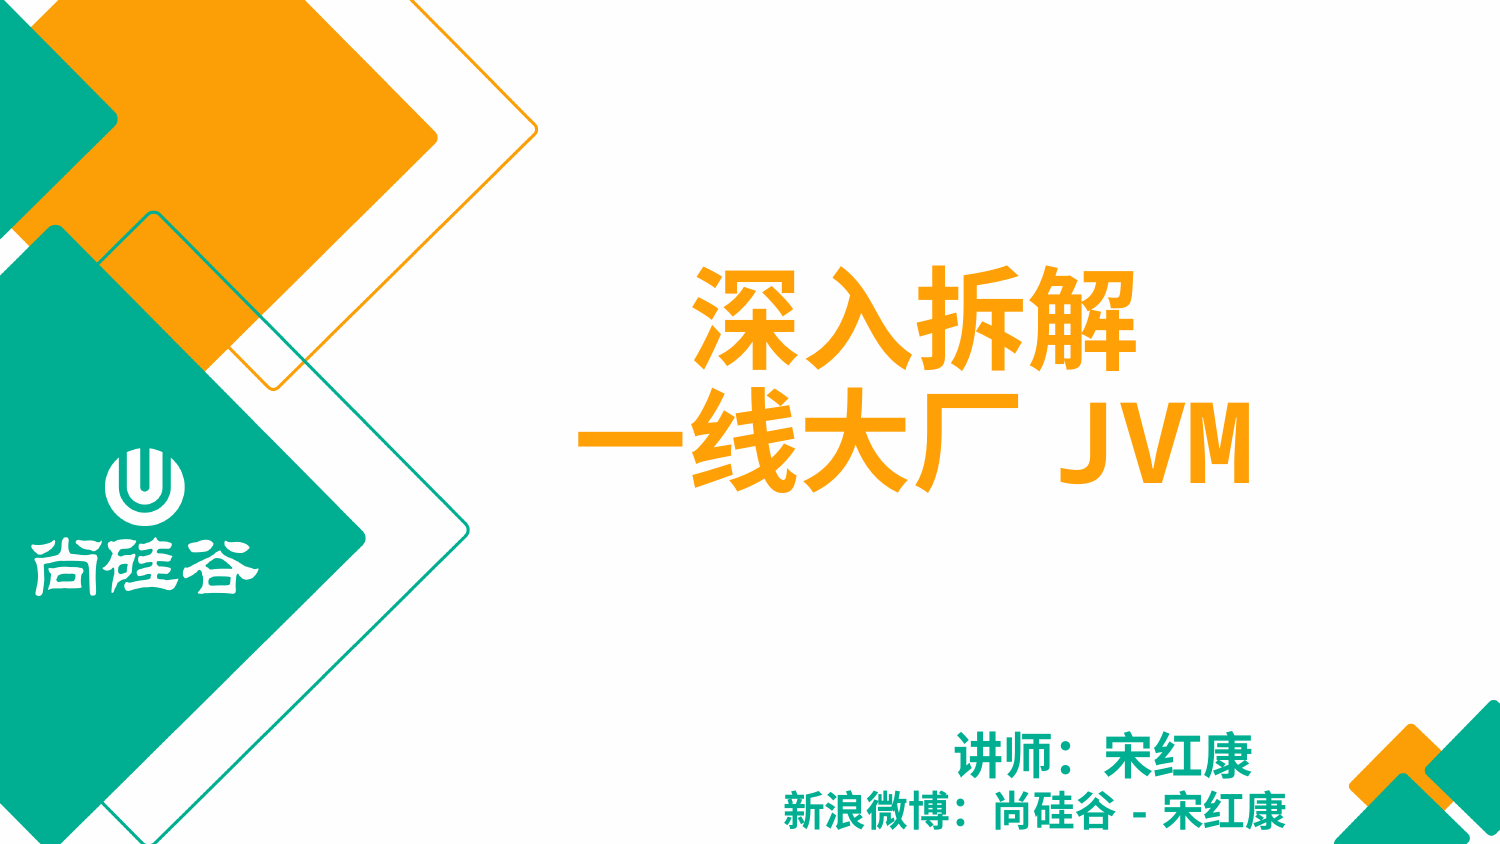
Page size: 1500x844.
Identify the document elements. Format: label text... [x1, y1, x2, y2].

title 深入拆解 一线大厂JVM [346, 211, 1483, 515]
text_box 讲师：宋红康 新浪微博：尚硅谷-宋红康 [365, 717, 1303, 843]
picture [0, 0, 1500, 844]
